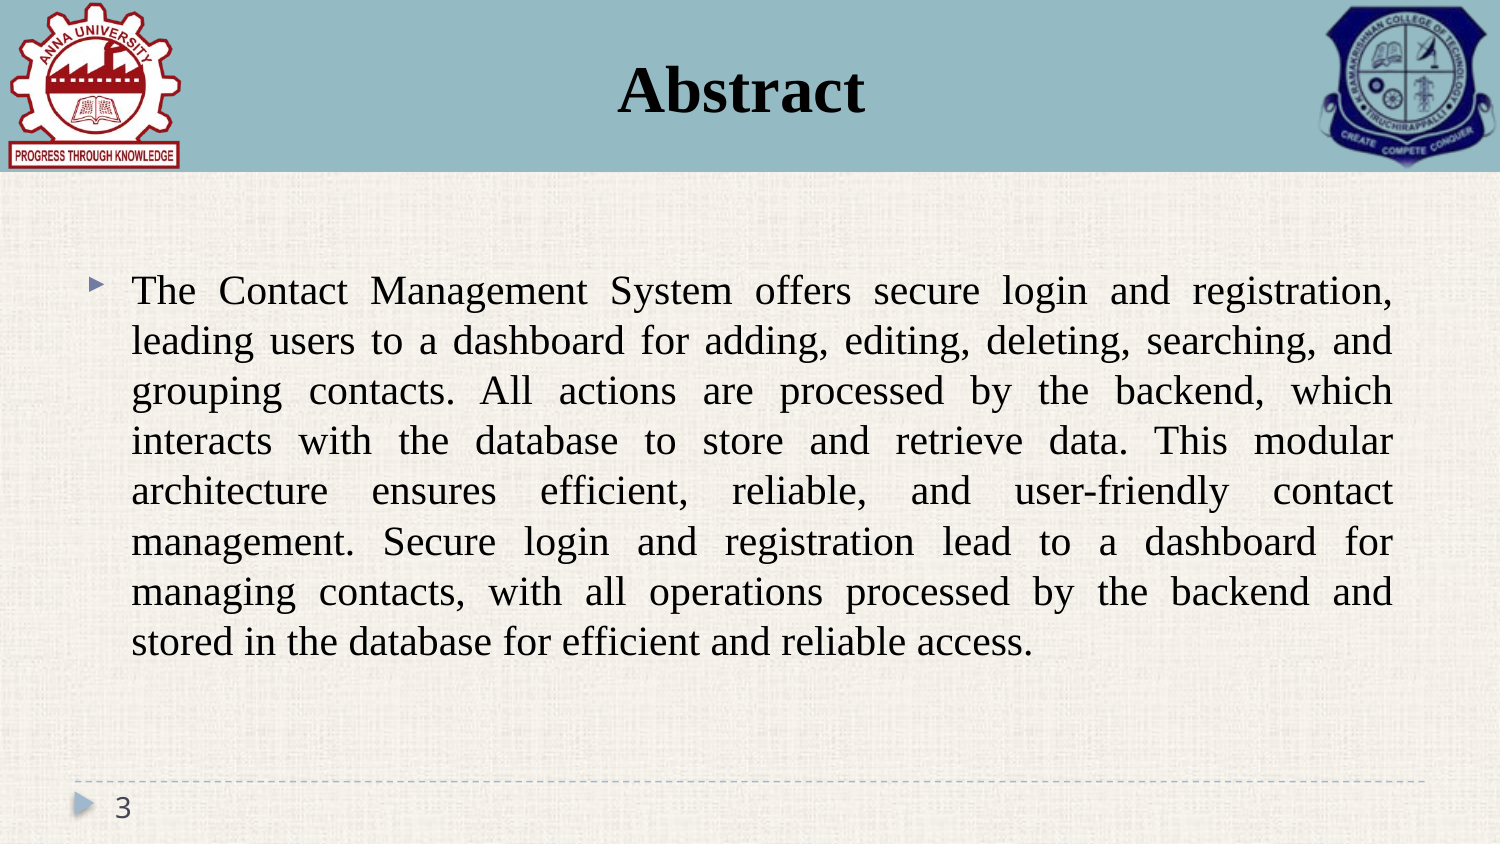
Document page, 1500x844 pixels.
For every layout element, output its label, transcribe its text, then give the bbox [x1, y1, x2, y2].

picture [5, 1, 182, 170]
picture [1315, 1, 1500, 176]
title Abstract [0, 0, 1500, 172]
list The Contact Management System offers secure login and registration, leading users to a dashboard for adding, editing, deleting, searching, and grouping contacts. All actions are processed by the backend, which interacts with the database to store and retrieve data. This modular architecture ensures efficient, reliable, and user-friendly contact management. Secure login and registration lead to a dashboard for managing contacts, with all operations processed by the backend and stored in the database for efficient and reliable access. [71, 189, 1410, 738]
slide_number 3 [100, 782, 426, 827]
